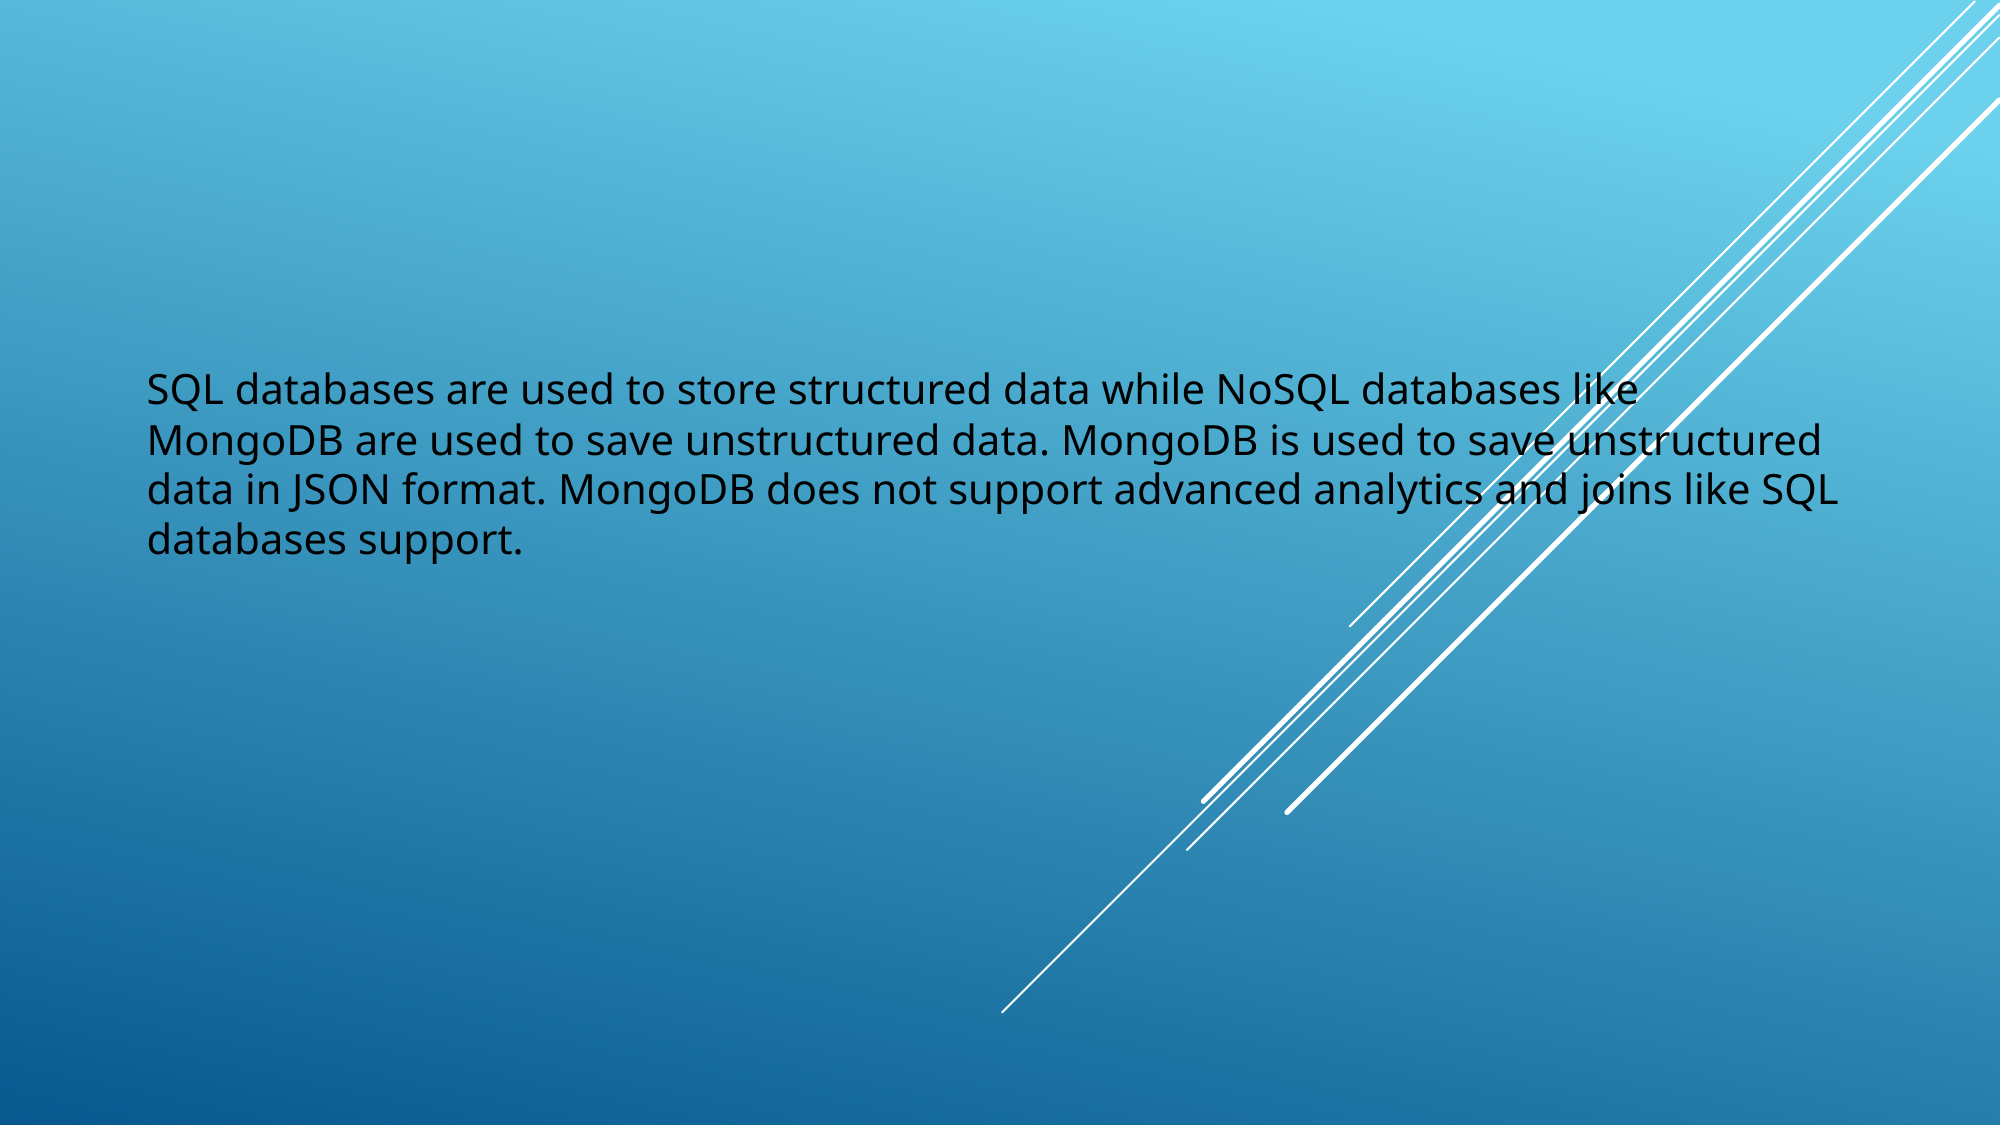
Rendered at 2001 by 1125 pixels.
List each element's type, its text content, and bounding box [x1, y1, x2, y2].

title SQL databases are used to store structured data while NoSQL databases like MongoDB are used to save unstructured data. MongoDB is used to save unstructured data in JSON format. MongoDB does not support advanced analytics and joins like SQL databases support. [131, 368, 1863, 571]
